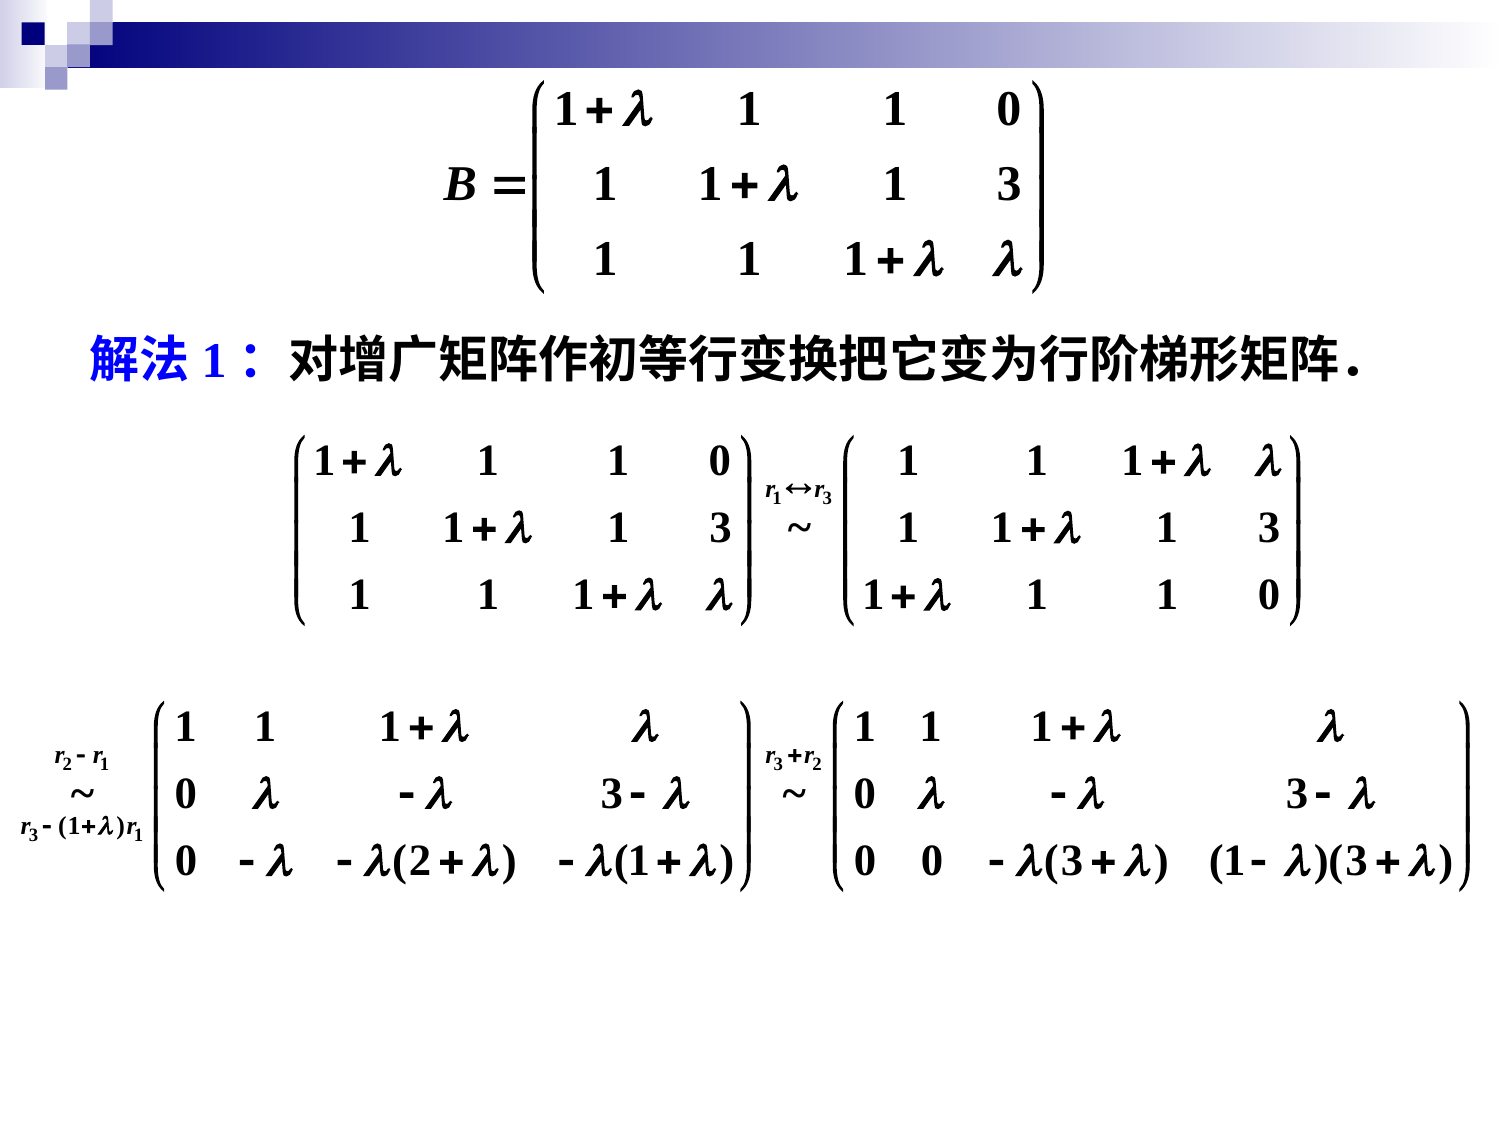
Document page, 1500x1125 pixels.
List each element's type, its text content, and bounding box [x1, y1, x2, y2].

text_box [434, 70, 1061, 301]
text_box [758, 692, 1483, 899]
text_box 解法1：对增广矩阵作初等行变换把它变为行阶梯形矩阵． [74, 314, 1425, 396]
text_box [285, 426, 757, 633]
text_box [13, 692, 756, 899]
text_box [758, 426, 1315, 633]
